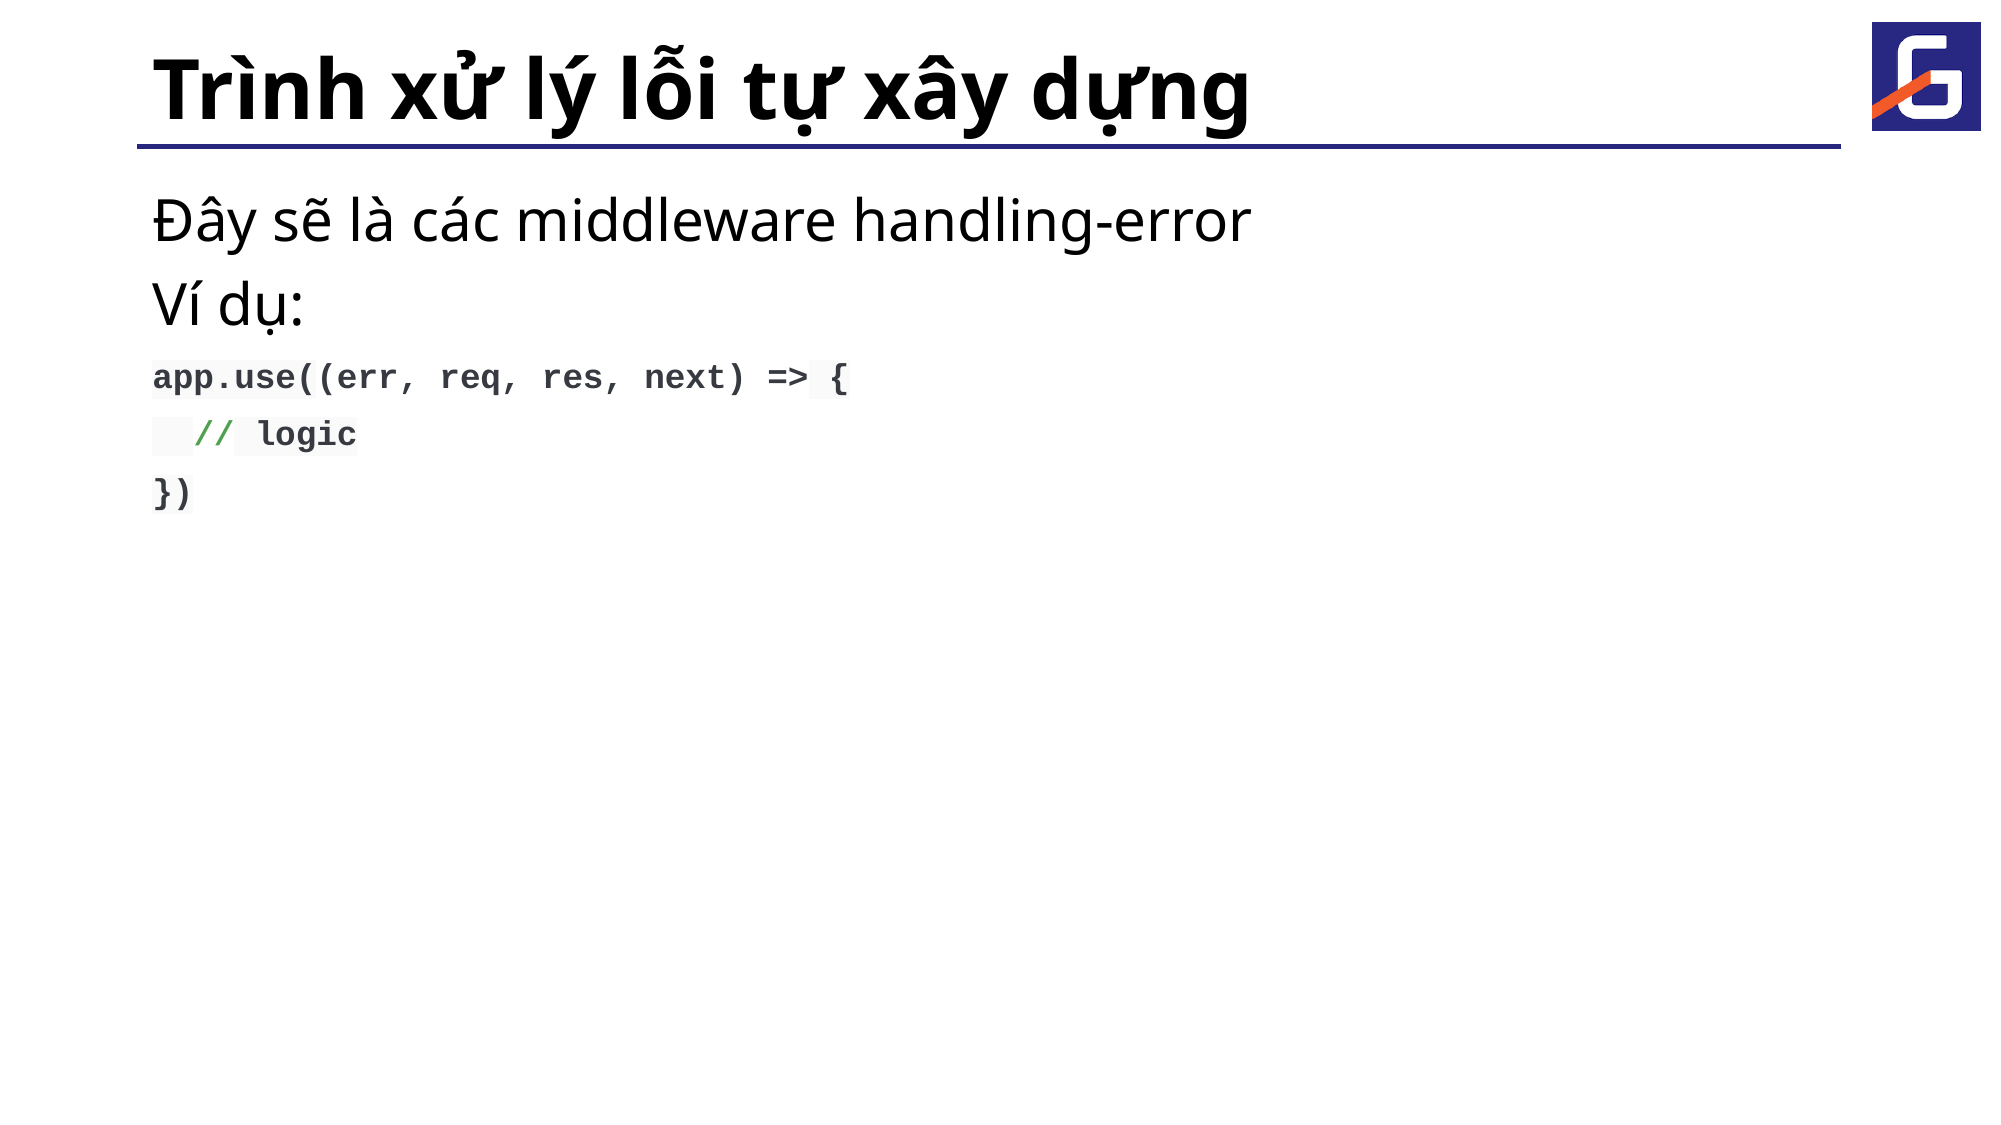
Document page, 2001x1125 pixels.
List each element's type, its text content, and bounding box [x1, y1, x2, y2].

title Trình xử lý lỗi tự xây dựng [137, 26, 1863, 160]
list Đây sẽ là các middleware handling-error Ví dụ: app.use((err, req, res, next) => { // logic }) [137, 183, 1863, 1014]
picture [1872, 22, 1981, 131]
